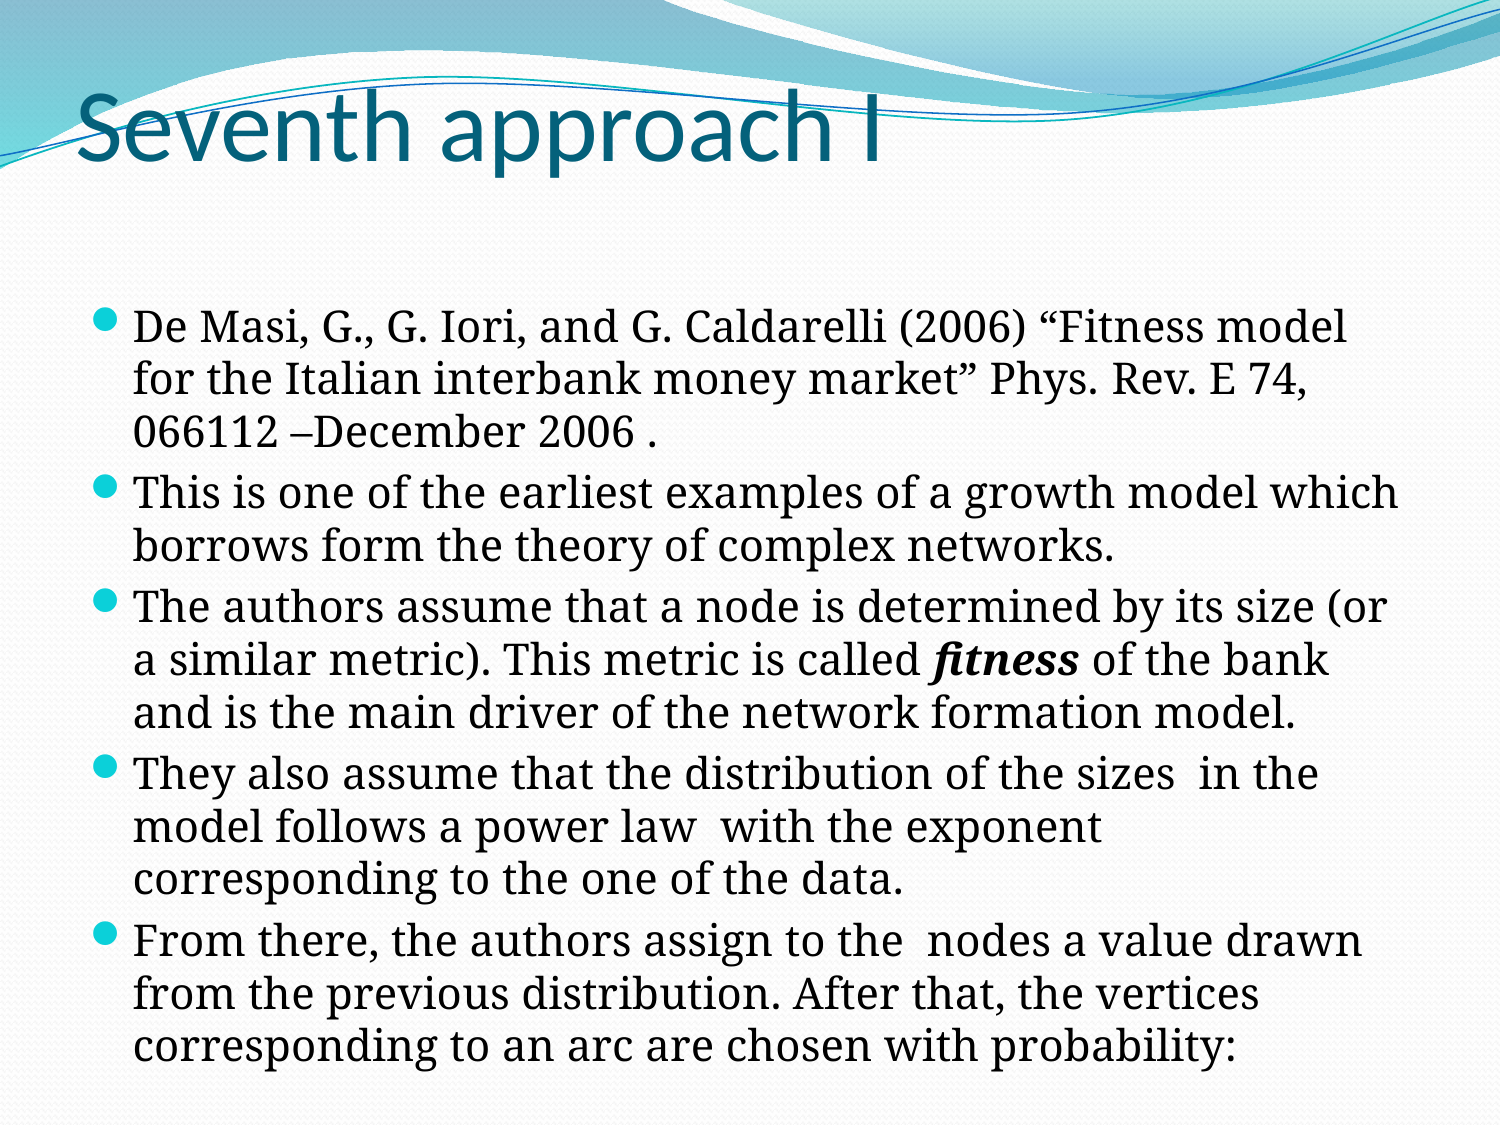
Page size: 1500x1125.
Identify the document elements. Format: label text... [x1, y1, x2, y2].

title Seventh approach I [75, 42, 1425, 183]
